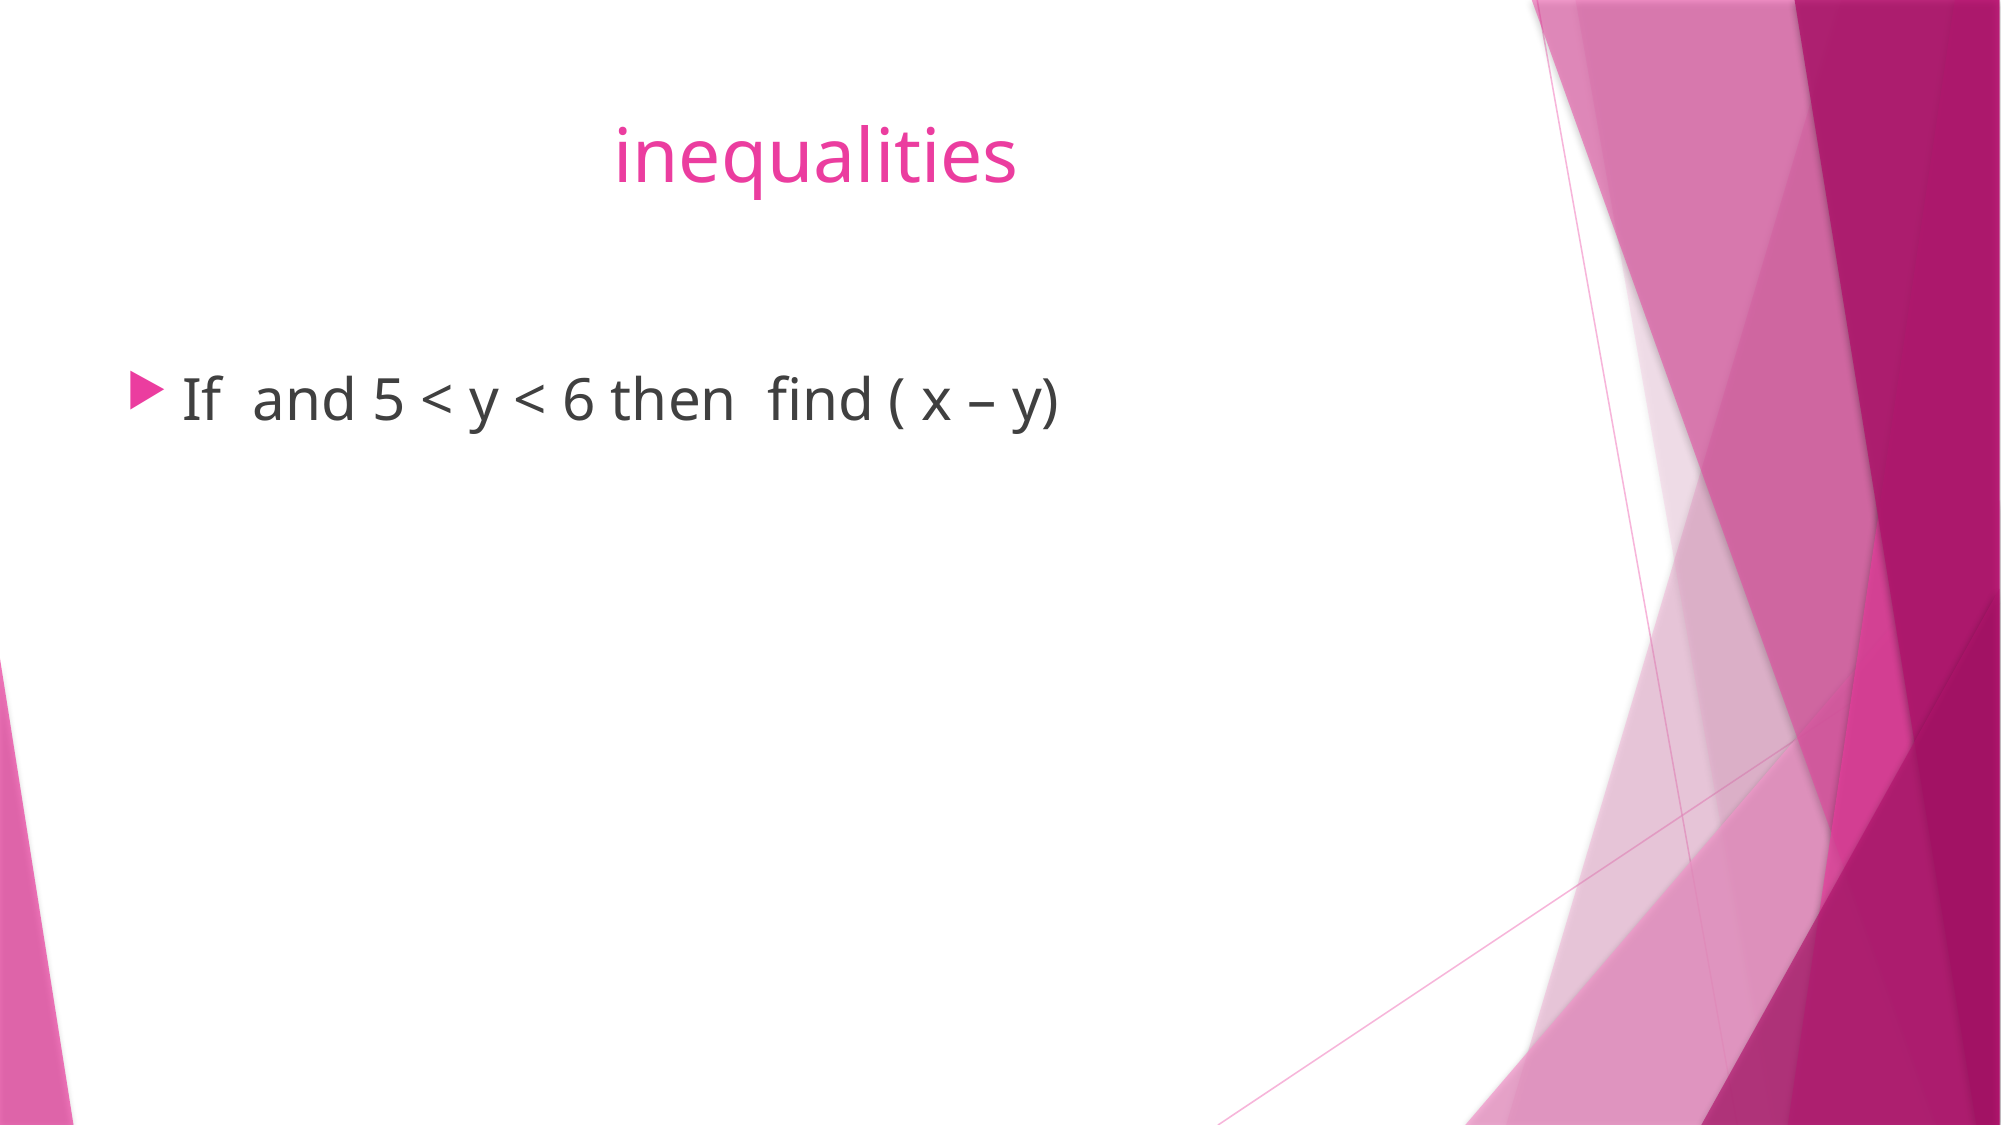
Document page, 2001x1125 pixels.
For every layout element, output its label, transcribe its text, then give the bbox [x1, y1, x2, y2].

title inequalities [111, 99, 1522, 317]
